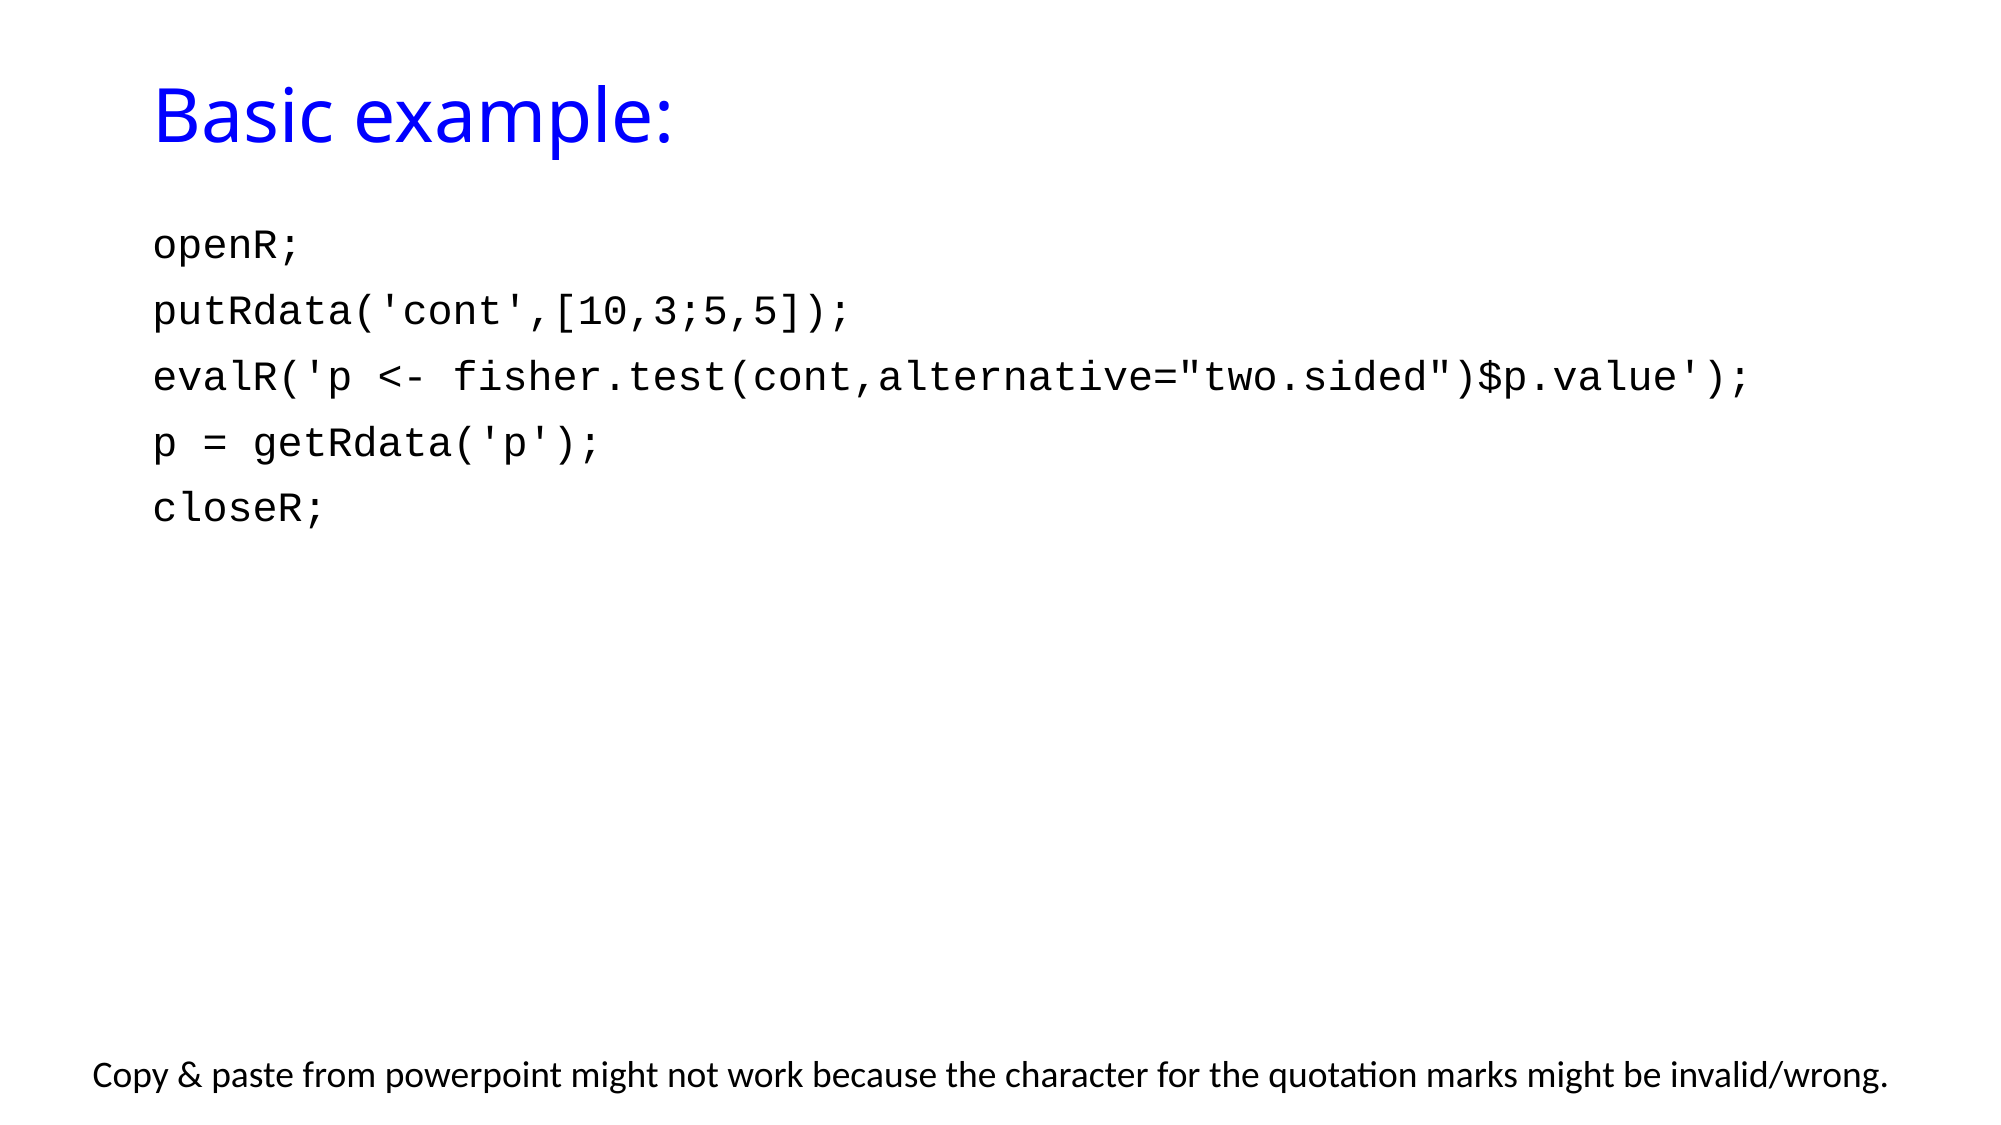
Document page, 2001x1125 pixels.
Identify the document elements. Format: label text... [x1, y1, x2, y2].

list openR; putRdata('cont',[10,3;5,5]); evalR('p <- fisher.test(cont,alternative="two.sided")$p.value'); p = getRdata('p'); closeR; [137, 214, 1863, 1014]
text_box Copy & paste from powerpoint might not work because the character for the quotation marks might be invalid/wrong. [77, 1042, 1907, 1103]
title Basic example: [137, 36, 1863, 200]
